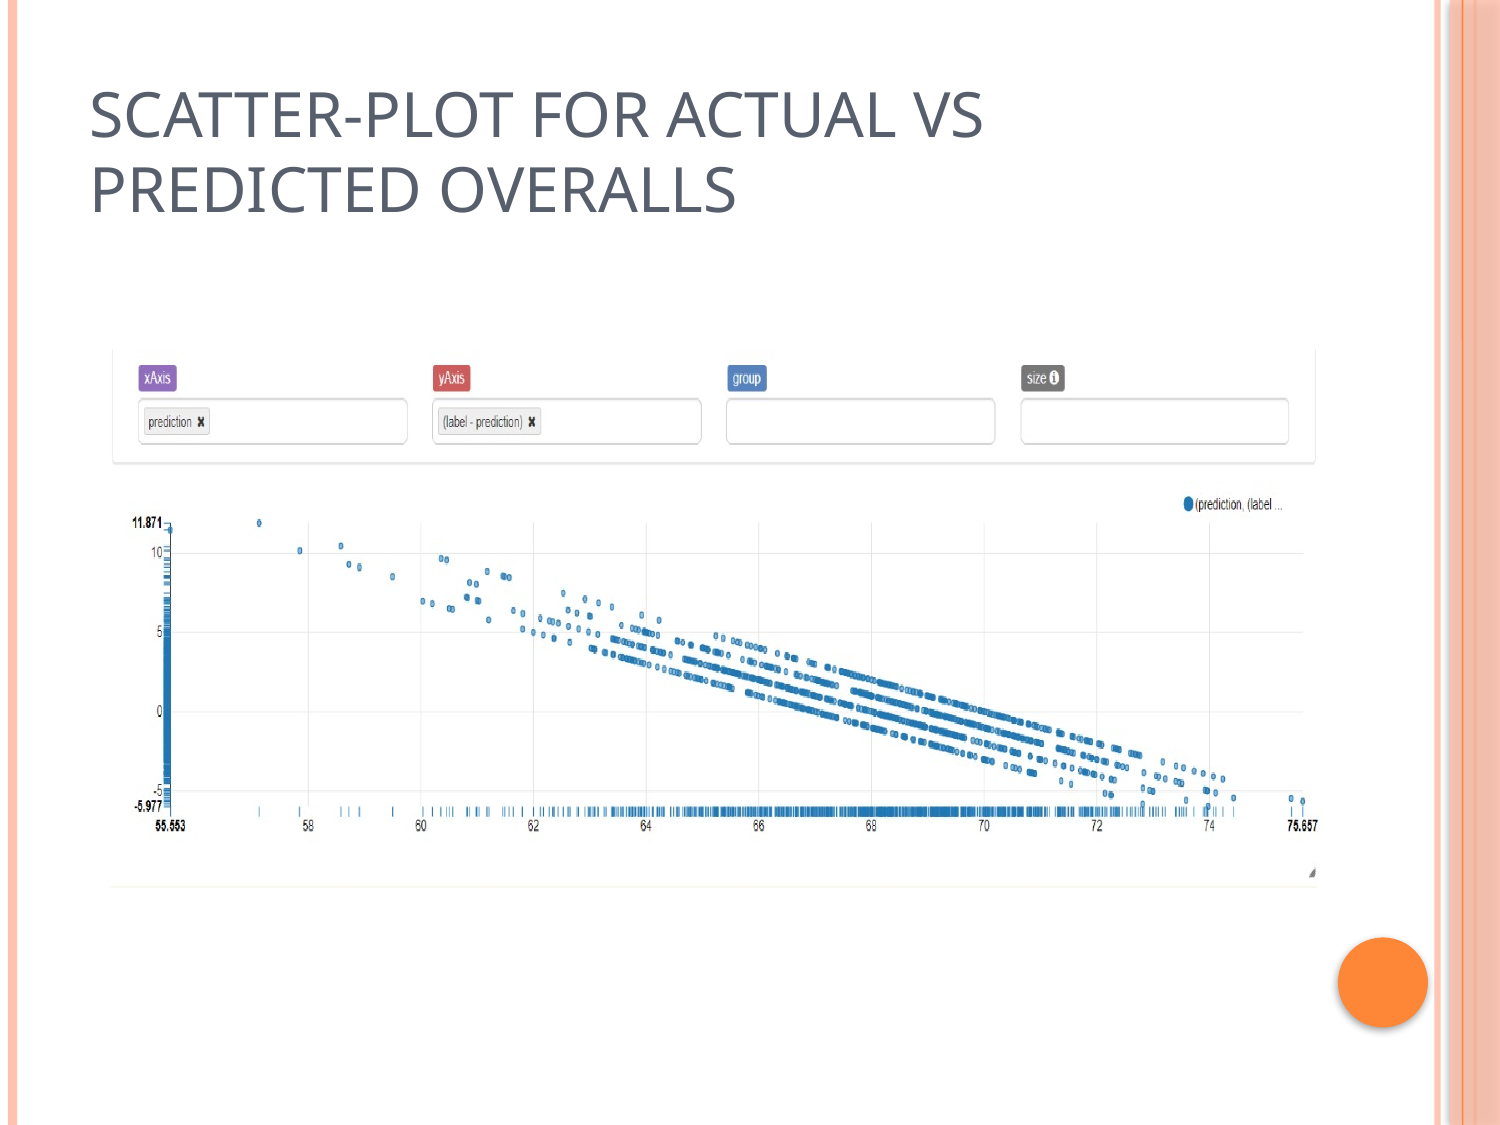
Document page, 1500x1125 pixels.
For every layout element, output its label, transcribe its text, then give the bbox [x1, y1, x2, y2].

title Scatter-plot for actual vs predicted overalls [75, 45, 1300, 233]
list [99, 349, 1326, 888]
